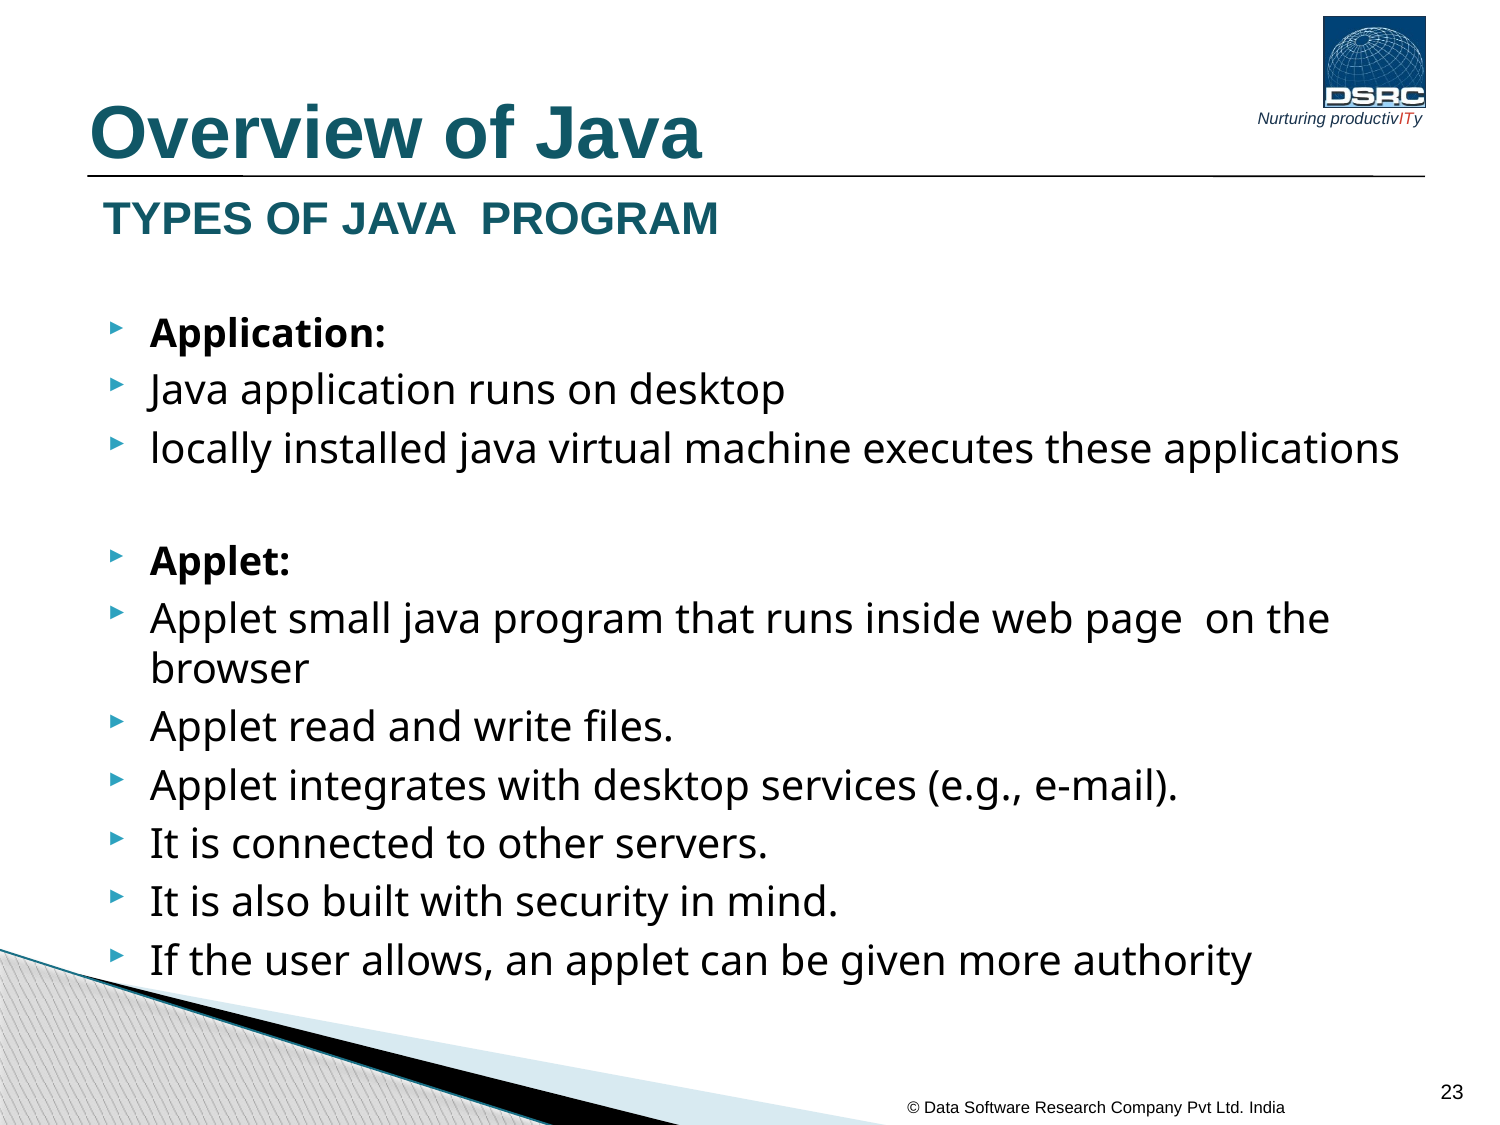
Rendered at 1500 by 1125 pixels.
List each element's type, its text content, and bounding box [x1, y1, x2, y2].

slide_number 23 [1418, 1051, 1479, 1112]
text_box Overview of Java [74, 70, 1363, 188]
list Application: Java application runs on desktop locally installed java virtual machine executes these applications Applet: Applet small java program that runs inside web page on the browser Applet read and write files. Applet integrates with desktop services (e.g., e-mail). It is connected to other servers. It is also built with security in mind. If the user allows, an applet can be given more authority [75, 299, 1425, 1002]
title TYPES OF JAVA PROGRAM [88, 181, 1439, 250]
picture [1325, 17, 1425, 107]
